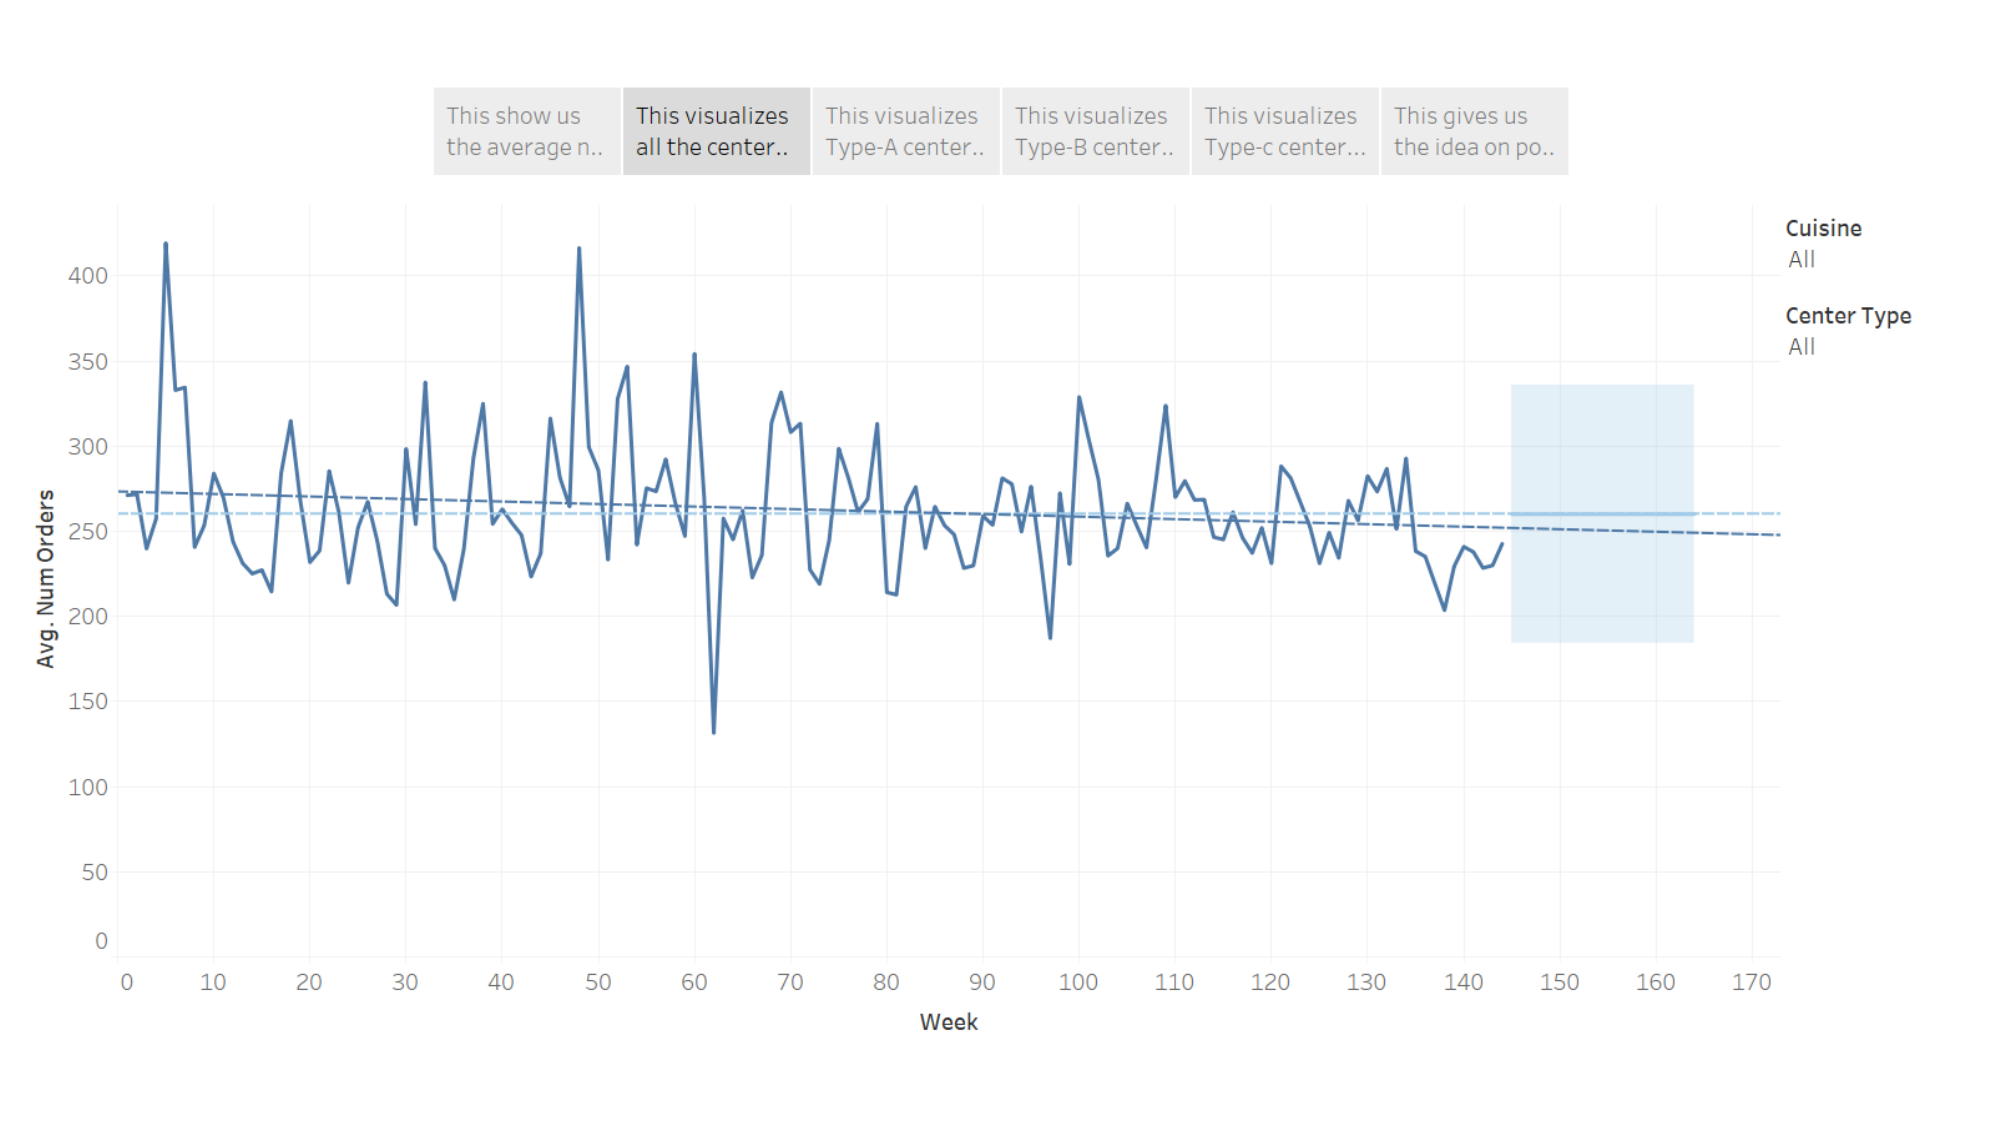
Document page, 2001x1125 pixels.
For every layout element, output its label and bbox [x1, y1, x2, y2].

picture [0, 59, 2000, 1065]
